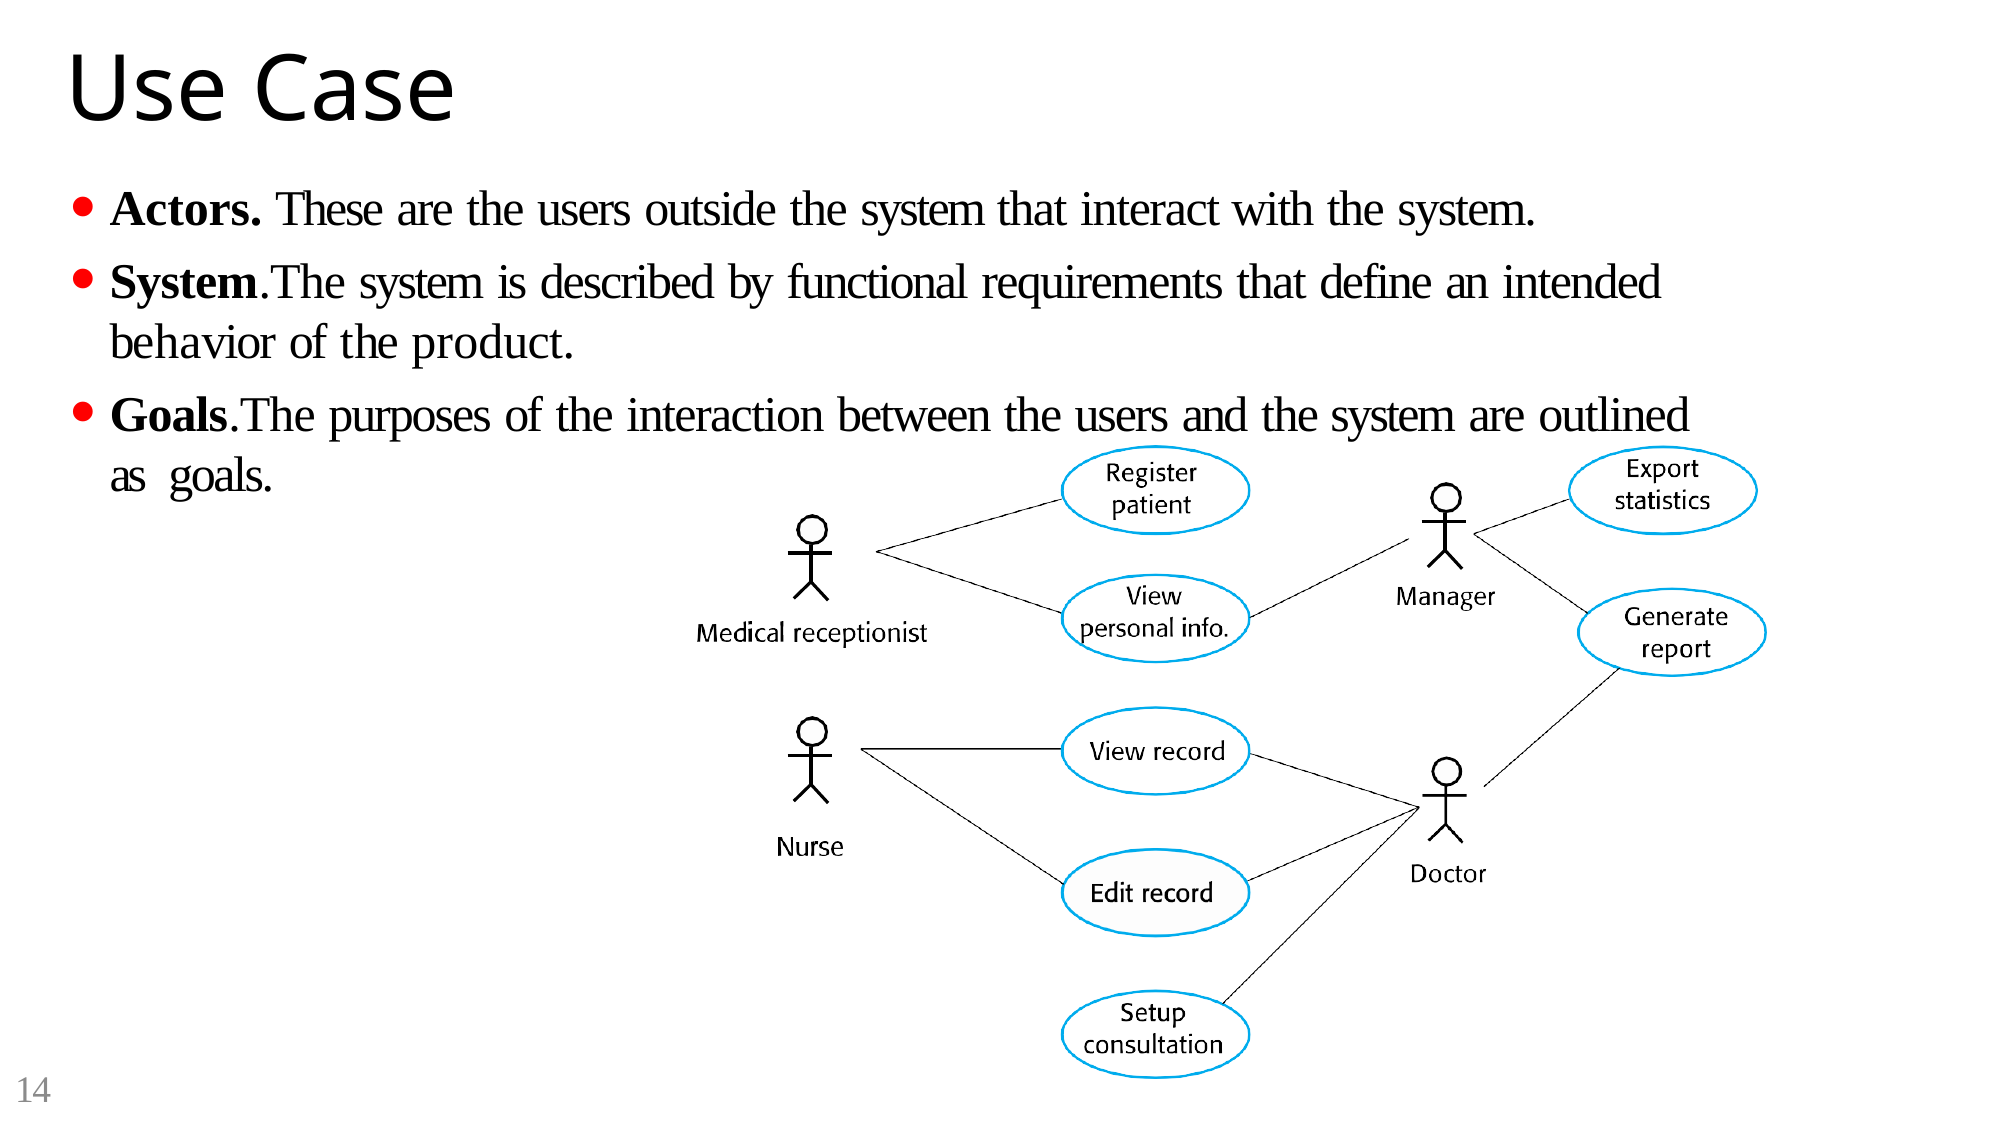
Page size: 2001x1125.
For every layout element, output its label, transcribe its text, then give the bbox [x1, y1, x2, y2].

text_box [787, 716, 794, 805]
slide_number 14 [8, 763, 63, 1125]
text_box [778, 837, 794, 856]
text_box Actors. These are the users outside the system that interact with the system. System.The system is described by functional requirements that define an intended behavior of the product. Goals.The purposes of the interaction between the users and the system are outlined as goals. [62, 161, 1696, 501]
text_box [697, 621, 784, 642]
title Use Case [62, 0, 927, 178]
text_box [787, 514, 794, 602]
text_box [794, 445, 1767, 1080]
